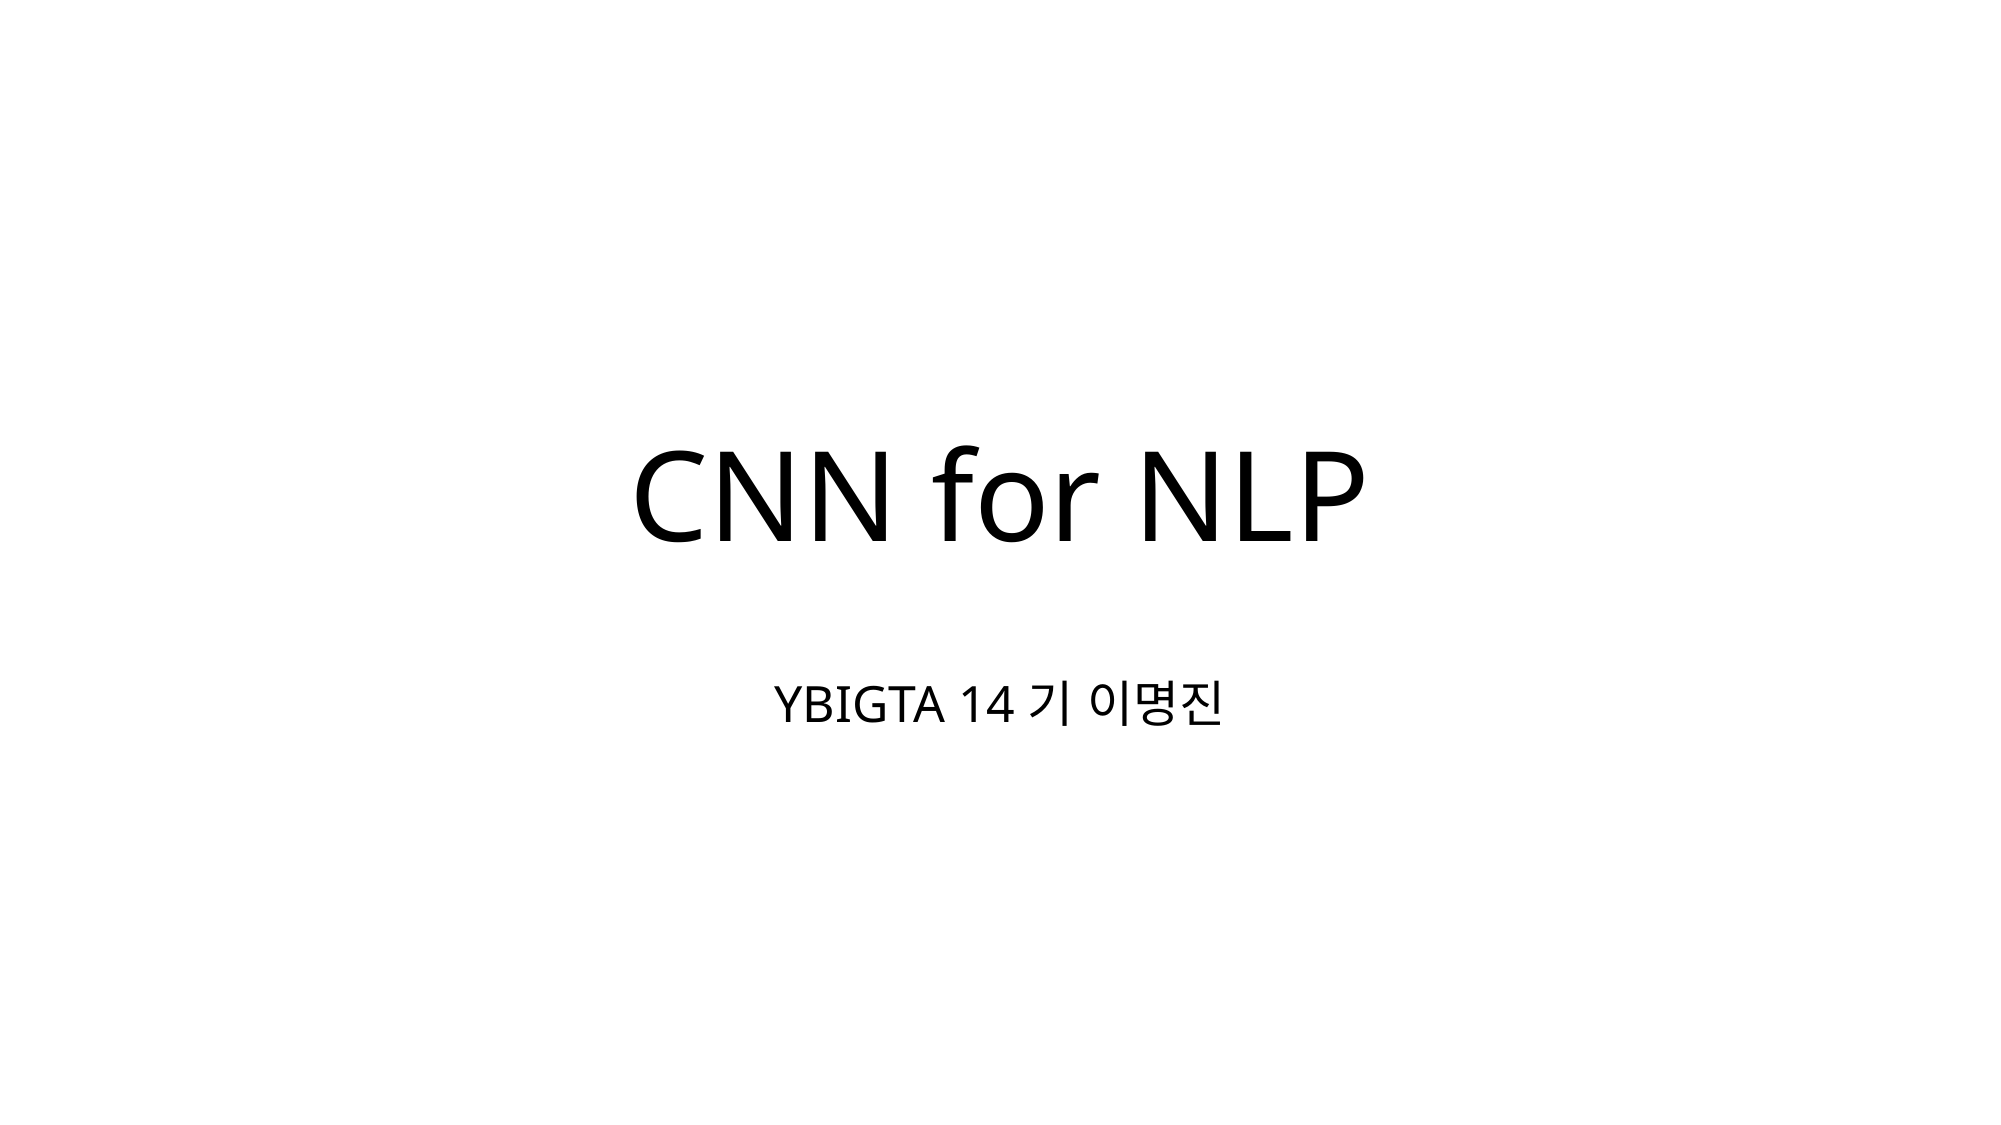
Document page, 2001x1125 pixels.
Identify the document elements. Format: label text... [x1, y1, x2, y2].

title CNN for NLP [249, 184, 1750, 576]
subtitle YBIGTA 14기 이명진 [249, 590, 1750, 863]
